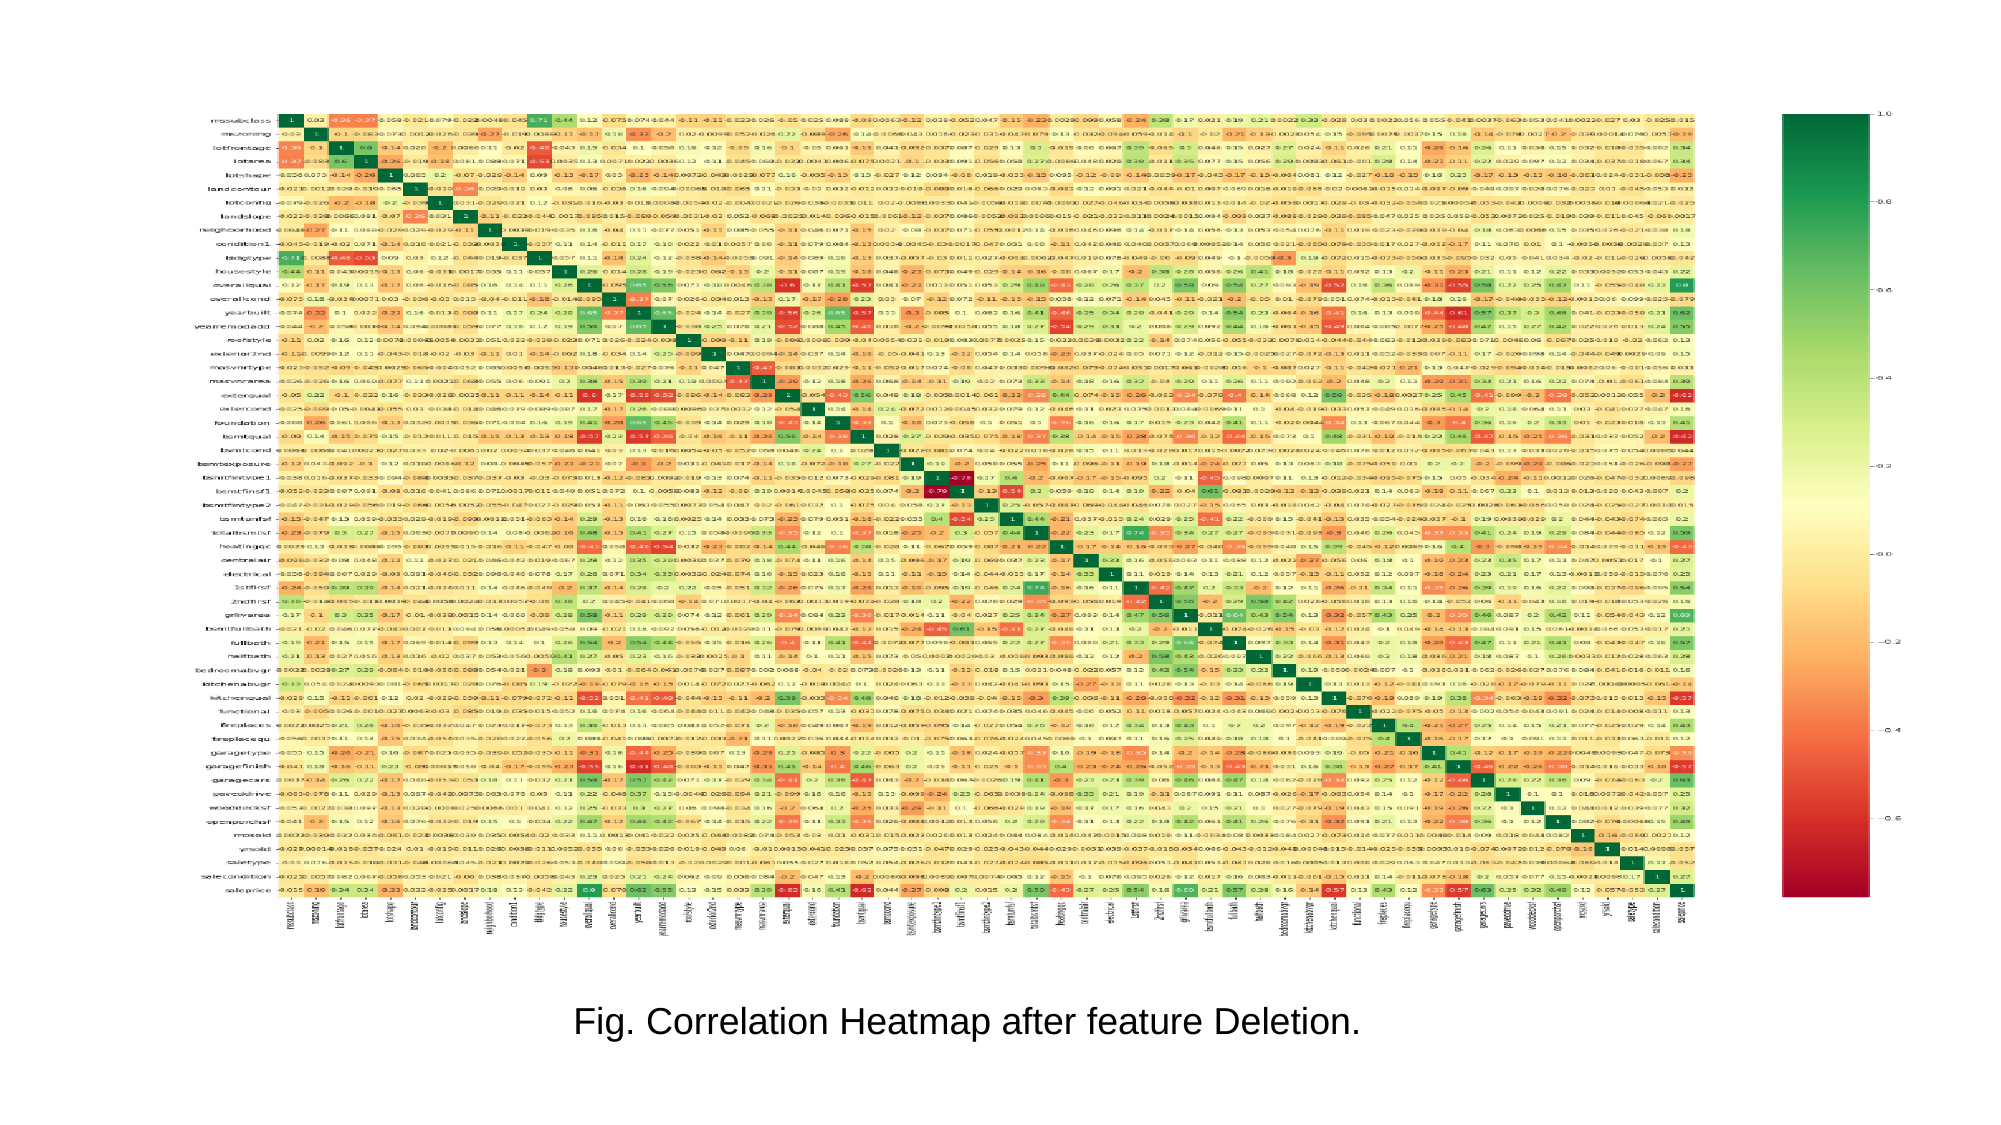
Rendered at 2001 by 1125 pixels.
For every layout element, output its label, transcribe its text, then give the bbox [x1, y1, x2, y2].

picture [187, 108, 1910, 939]
text_box Fig. Correlation Heatmap after feature Deletion. [430, 986, 1430, 1050]
